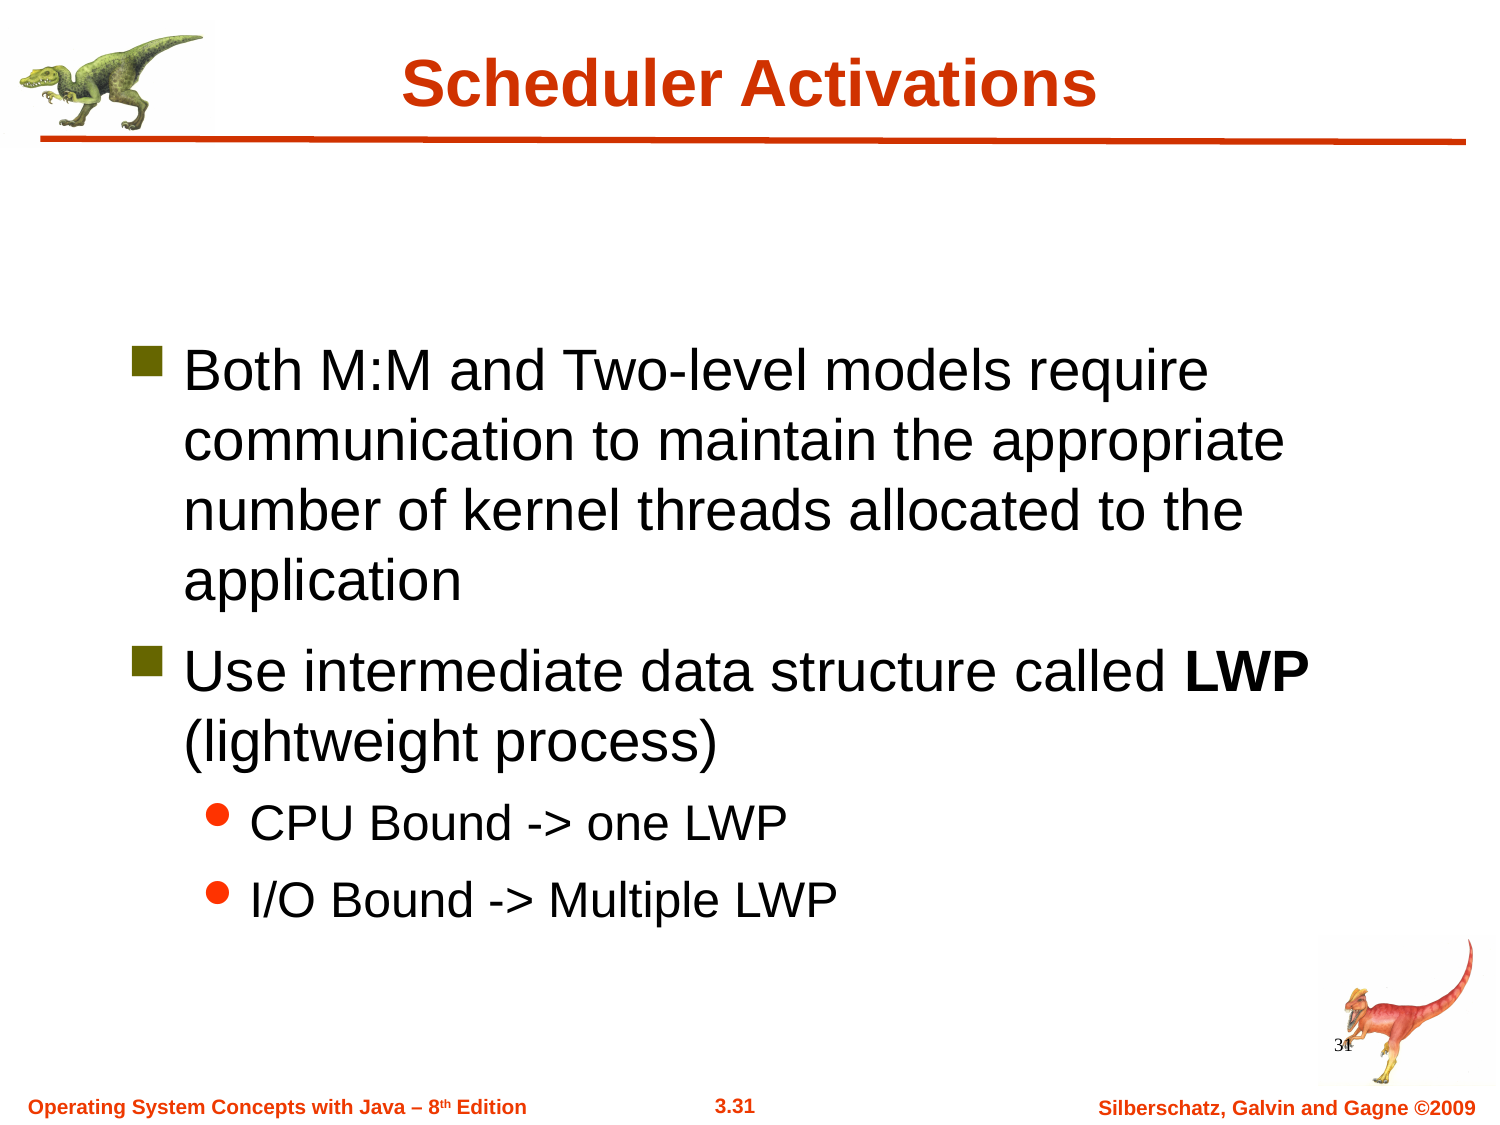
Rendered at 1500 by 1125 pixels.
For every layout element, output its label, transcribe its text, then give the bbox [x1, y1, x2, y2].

title Scheduler Activations [75, 33, 1425, 128]
picture [0, 20, 215, 148]
slide_number 31 [1187, 1025, 1500, 1100]
picture [1318, 935, 1496, 1025]
list Both M:M and Two-level models require communication to maintain the appropriate number of kernel threads allocated to the application Use intermediate data structure called LWP (lightweight process) CPU Bound -> one LWP I/O Bound -> Multiple LWP [112, 324, 1388, 995]
